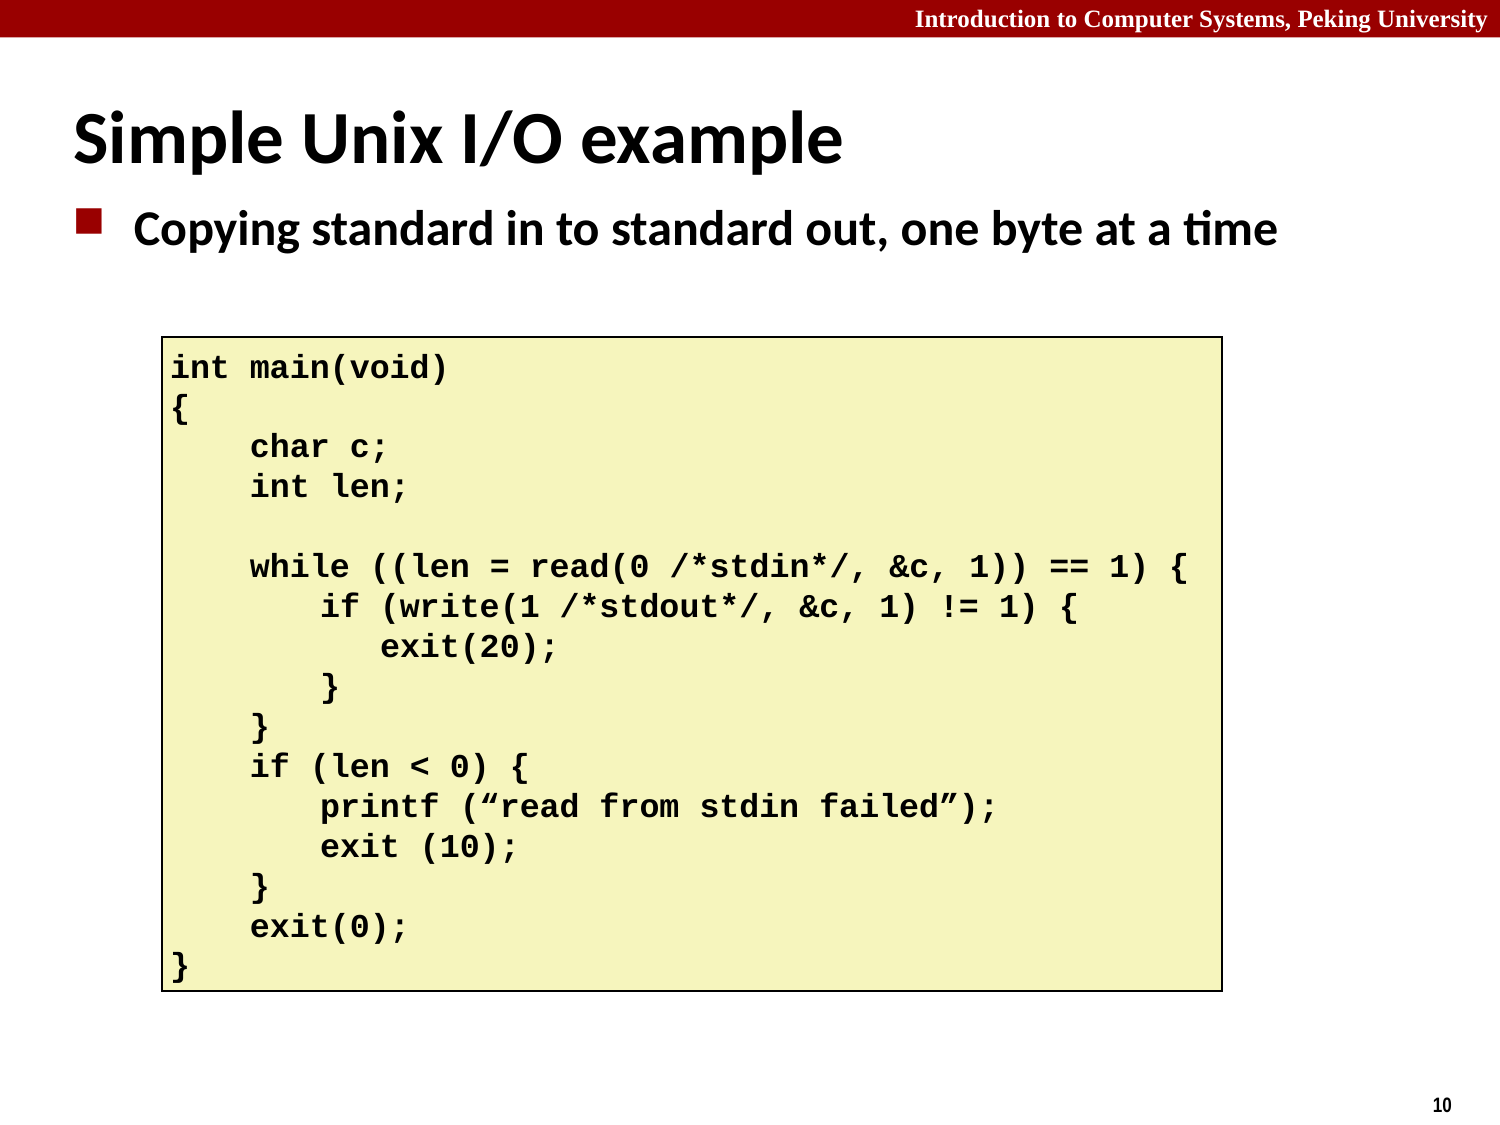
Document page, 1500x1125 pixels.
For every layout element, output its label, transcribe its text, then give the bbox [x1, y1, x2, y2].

title Simple Unix I/O example [58, 71, 1305, 197]
list Copying standard in to standard out, one byte at a time [62, 187, 1476, 1076]
text_box int main(void) { char c; int len; while ((len = read(0 /*stdin*/, &c, 1)) == 1) { if (write(1 /*stdout*/, &c, 1) != 1) { exit(20); } } if (len < 0) { printf (“read from stdin failed”); exit (10); } exit(0); } [162, 337, 1223, 991]
